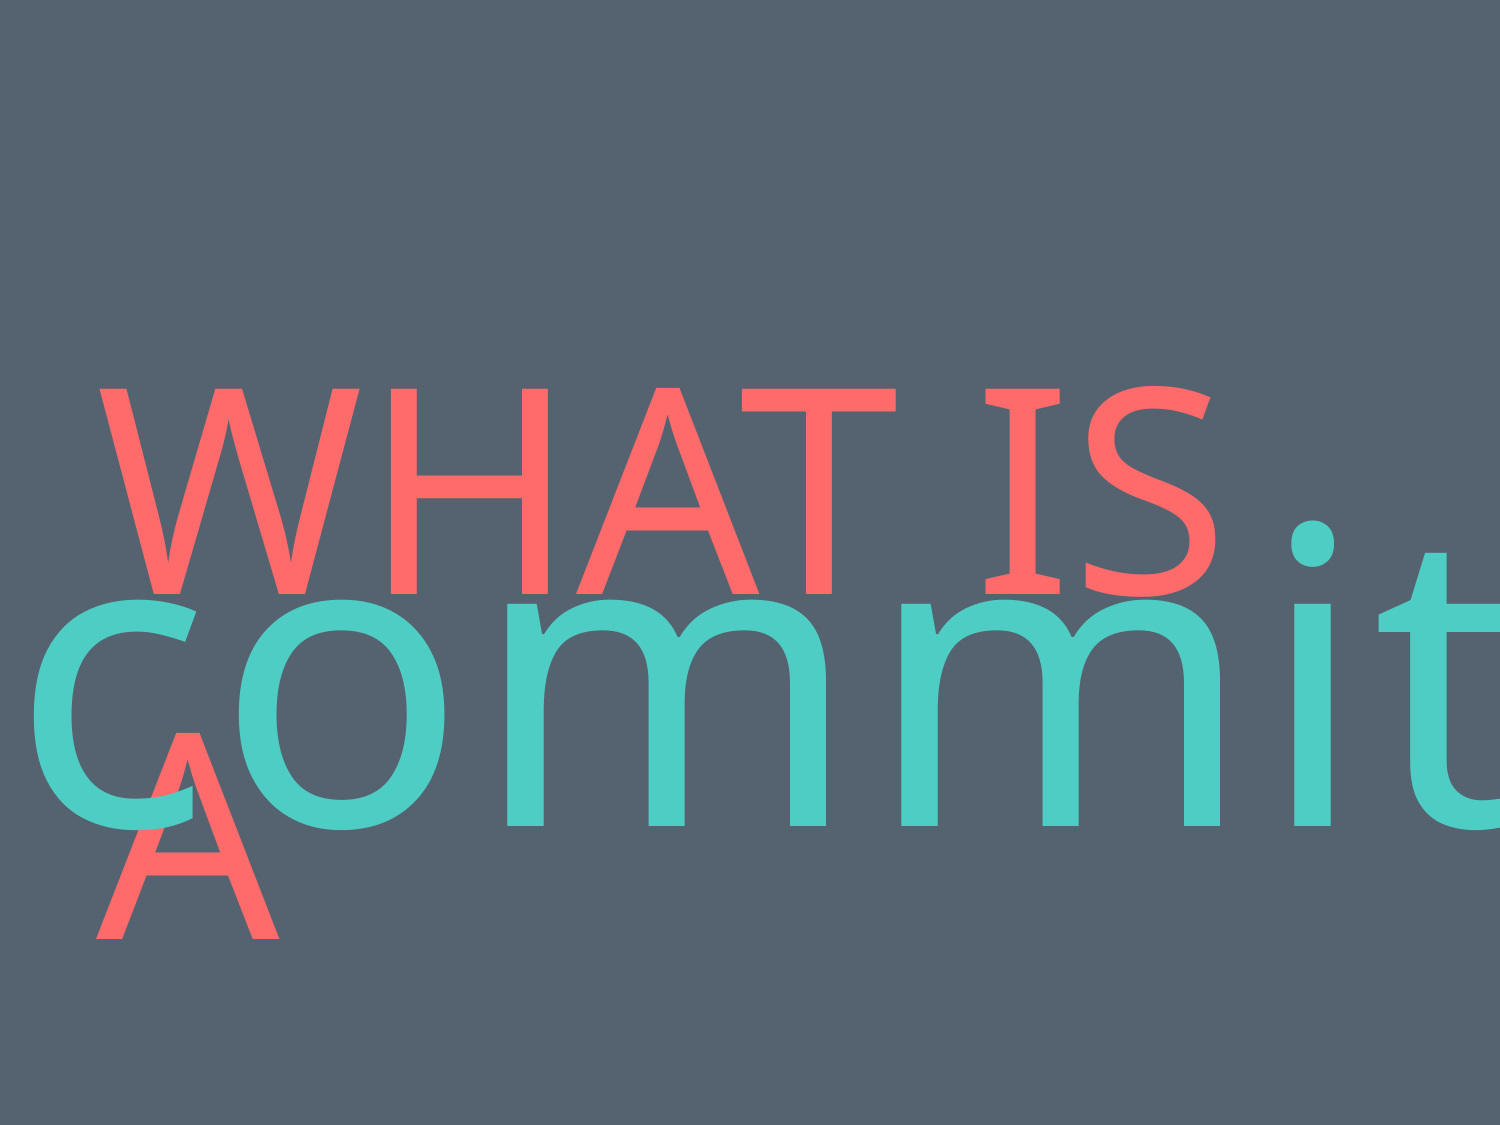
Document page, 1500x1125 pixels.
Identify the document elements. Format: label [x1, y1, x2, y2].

text_box [80, 299, 1389, 923]
